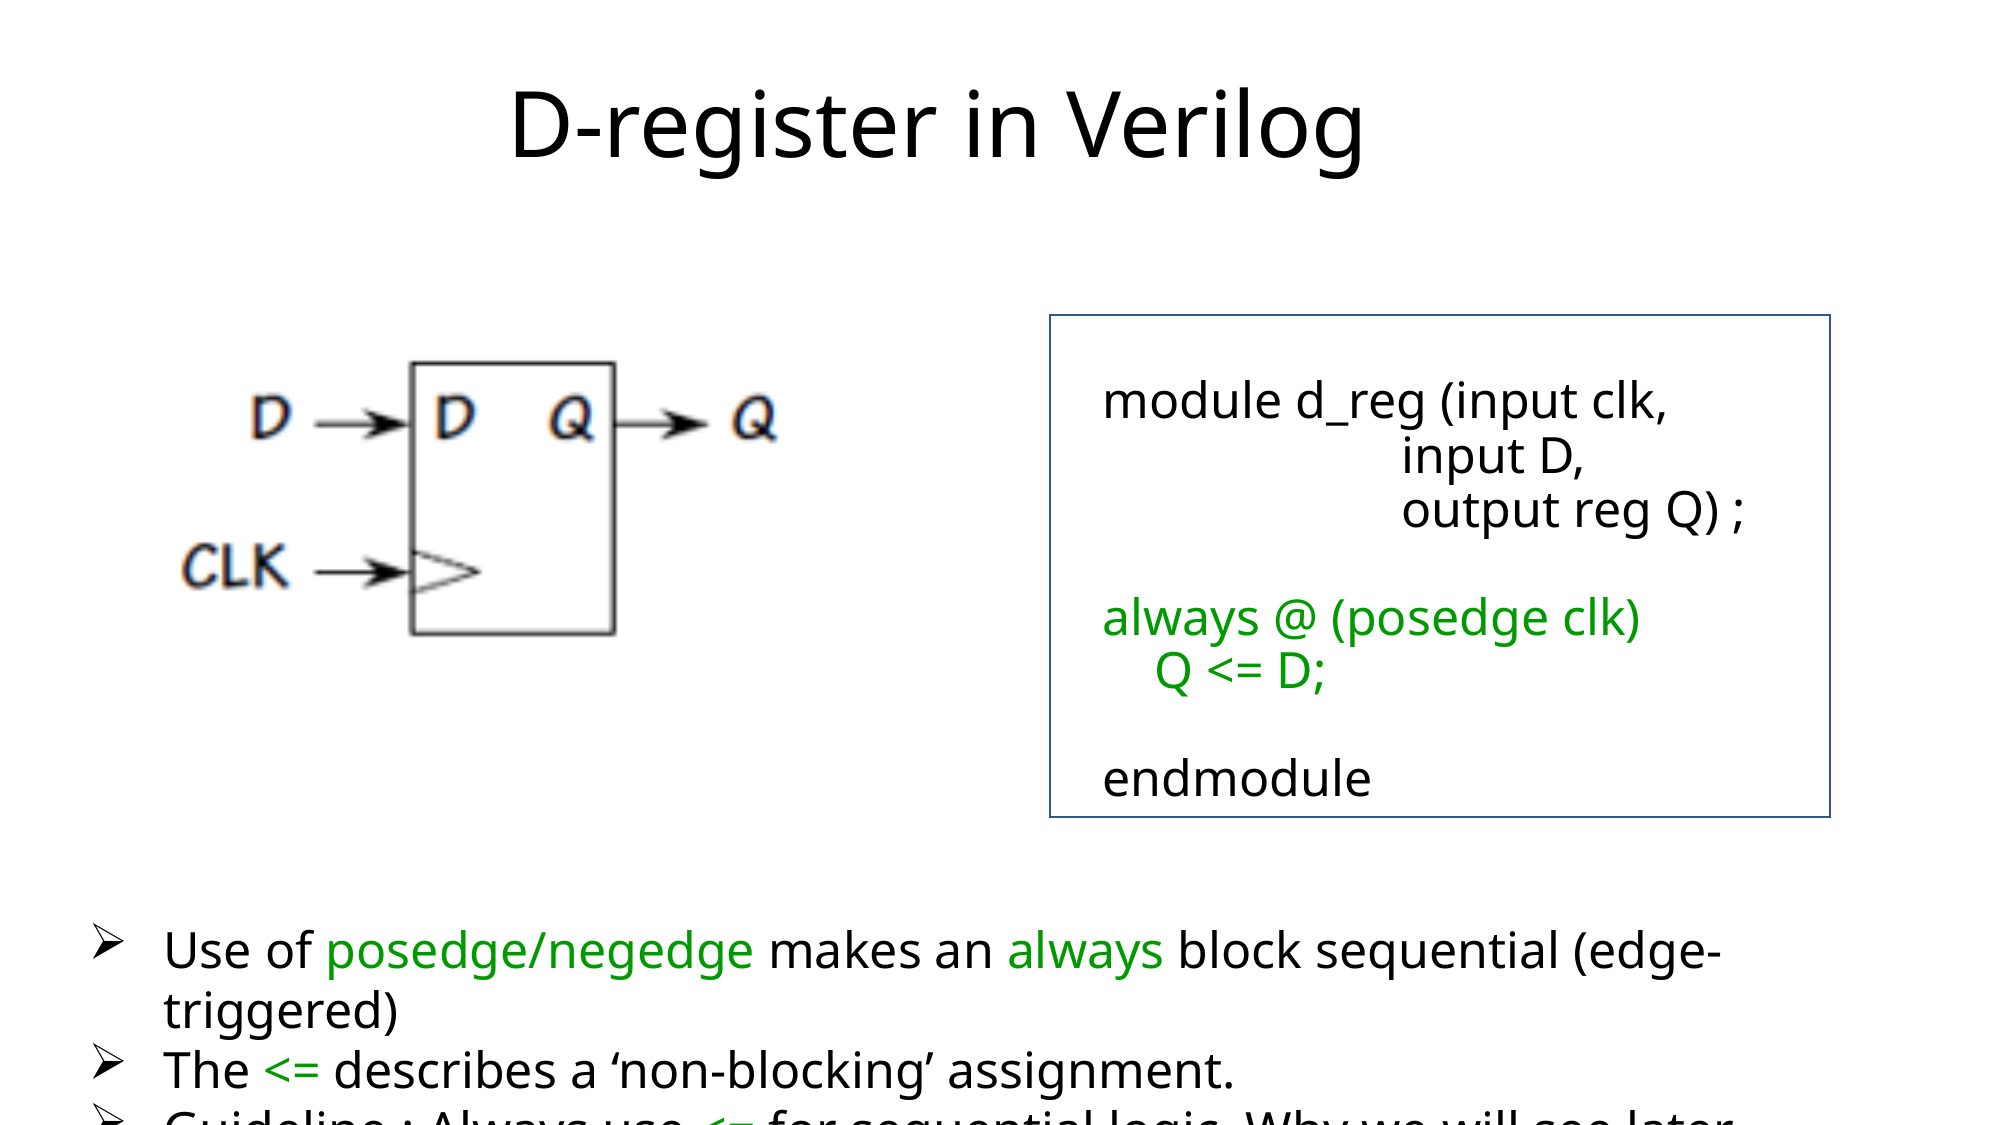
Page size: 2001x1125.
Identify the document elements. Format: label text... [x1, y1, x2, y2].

text_box D-register in Verilog [492, 58, 1385, 183]
text_box Use of posedge/negedge makes an always block sequential (edge-triggered) The <= describes a ‘non-blocking’ assignment. Guideline : Always use <= for sequential logic. Why we will see later. [73, 910, 1937, 1125]
text_box [1049, 314, 1831, 818]
picture [169, 332, 822, 684]
text_box module d_reg (input clk, input D, output reg Q) ; always @ (posedge clk) Q <= D; endmodule [1012, 308, 1859, 816]
